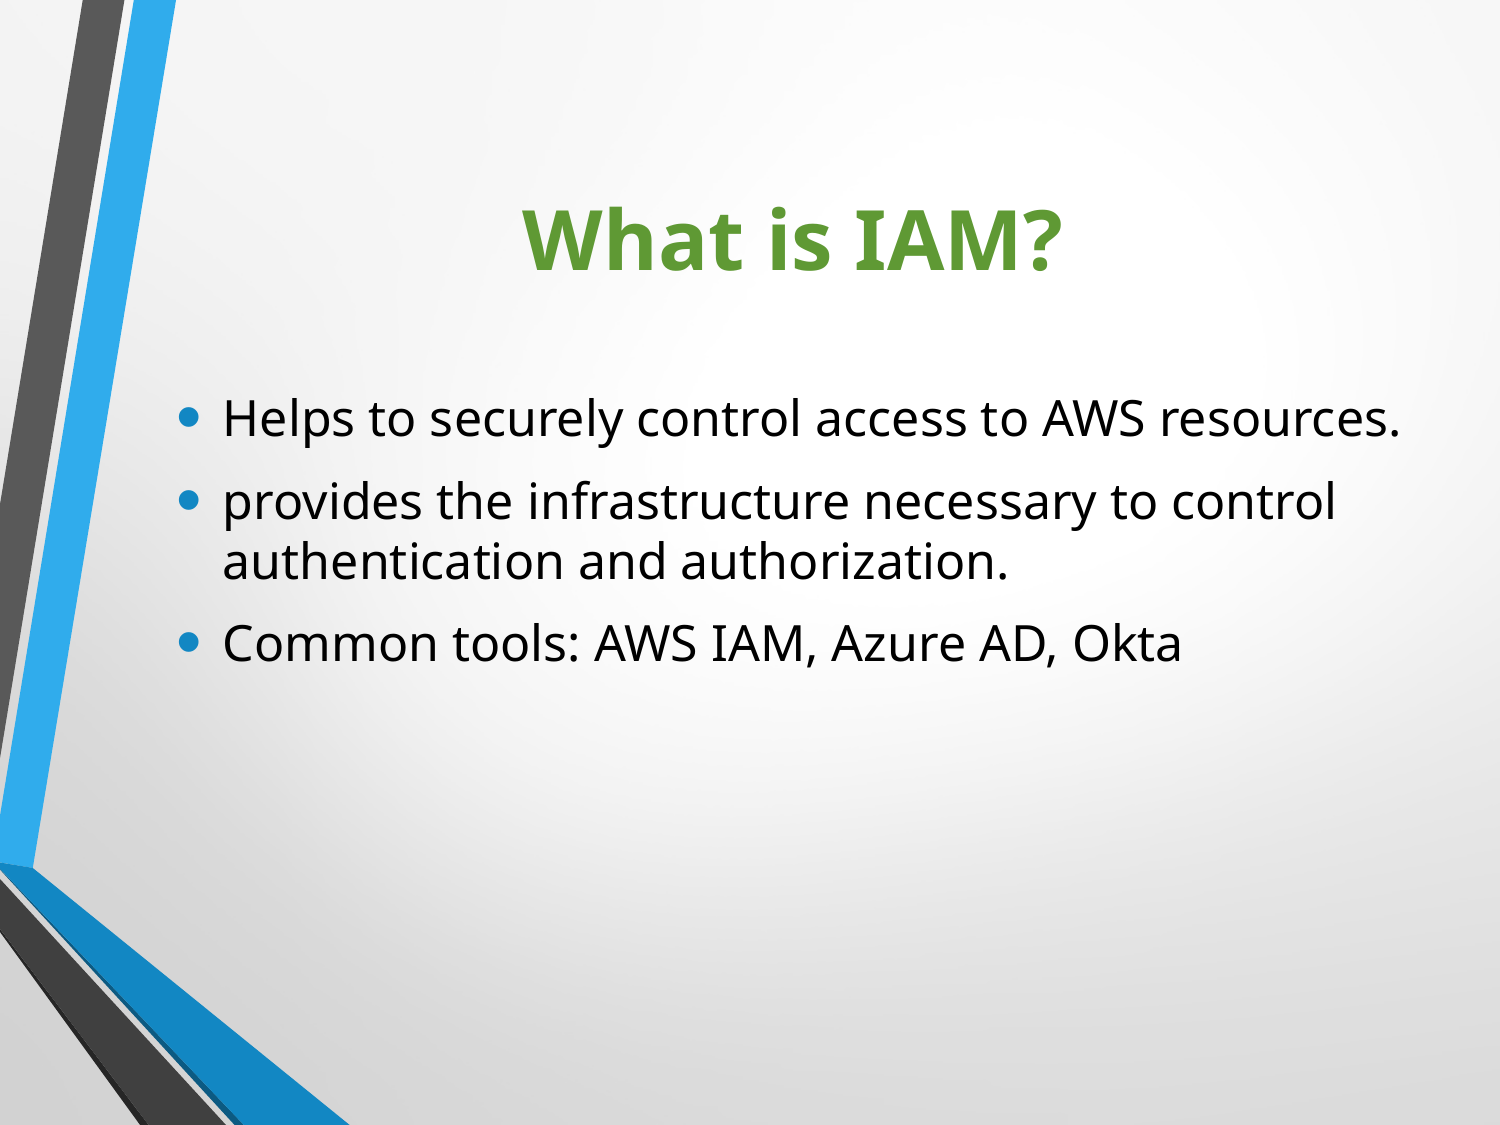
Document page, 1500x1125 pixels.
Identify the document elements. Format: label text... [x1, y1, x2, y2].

list Helps to securely control access to AWS resources. provides the infrastructure necessary to control authentication and authorization. Common tools: AWS IAM, Azure AD, Okta [161, 256, 1425, 803]
title What is IAM? [161, 75, 1425, 256]
